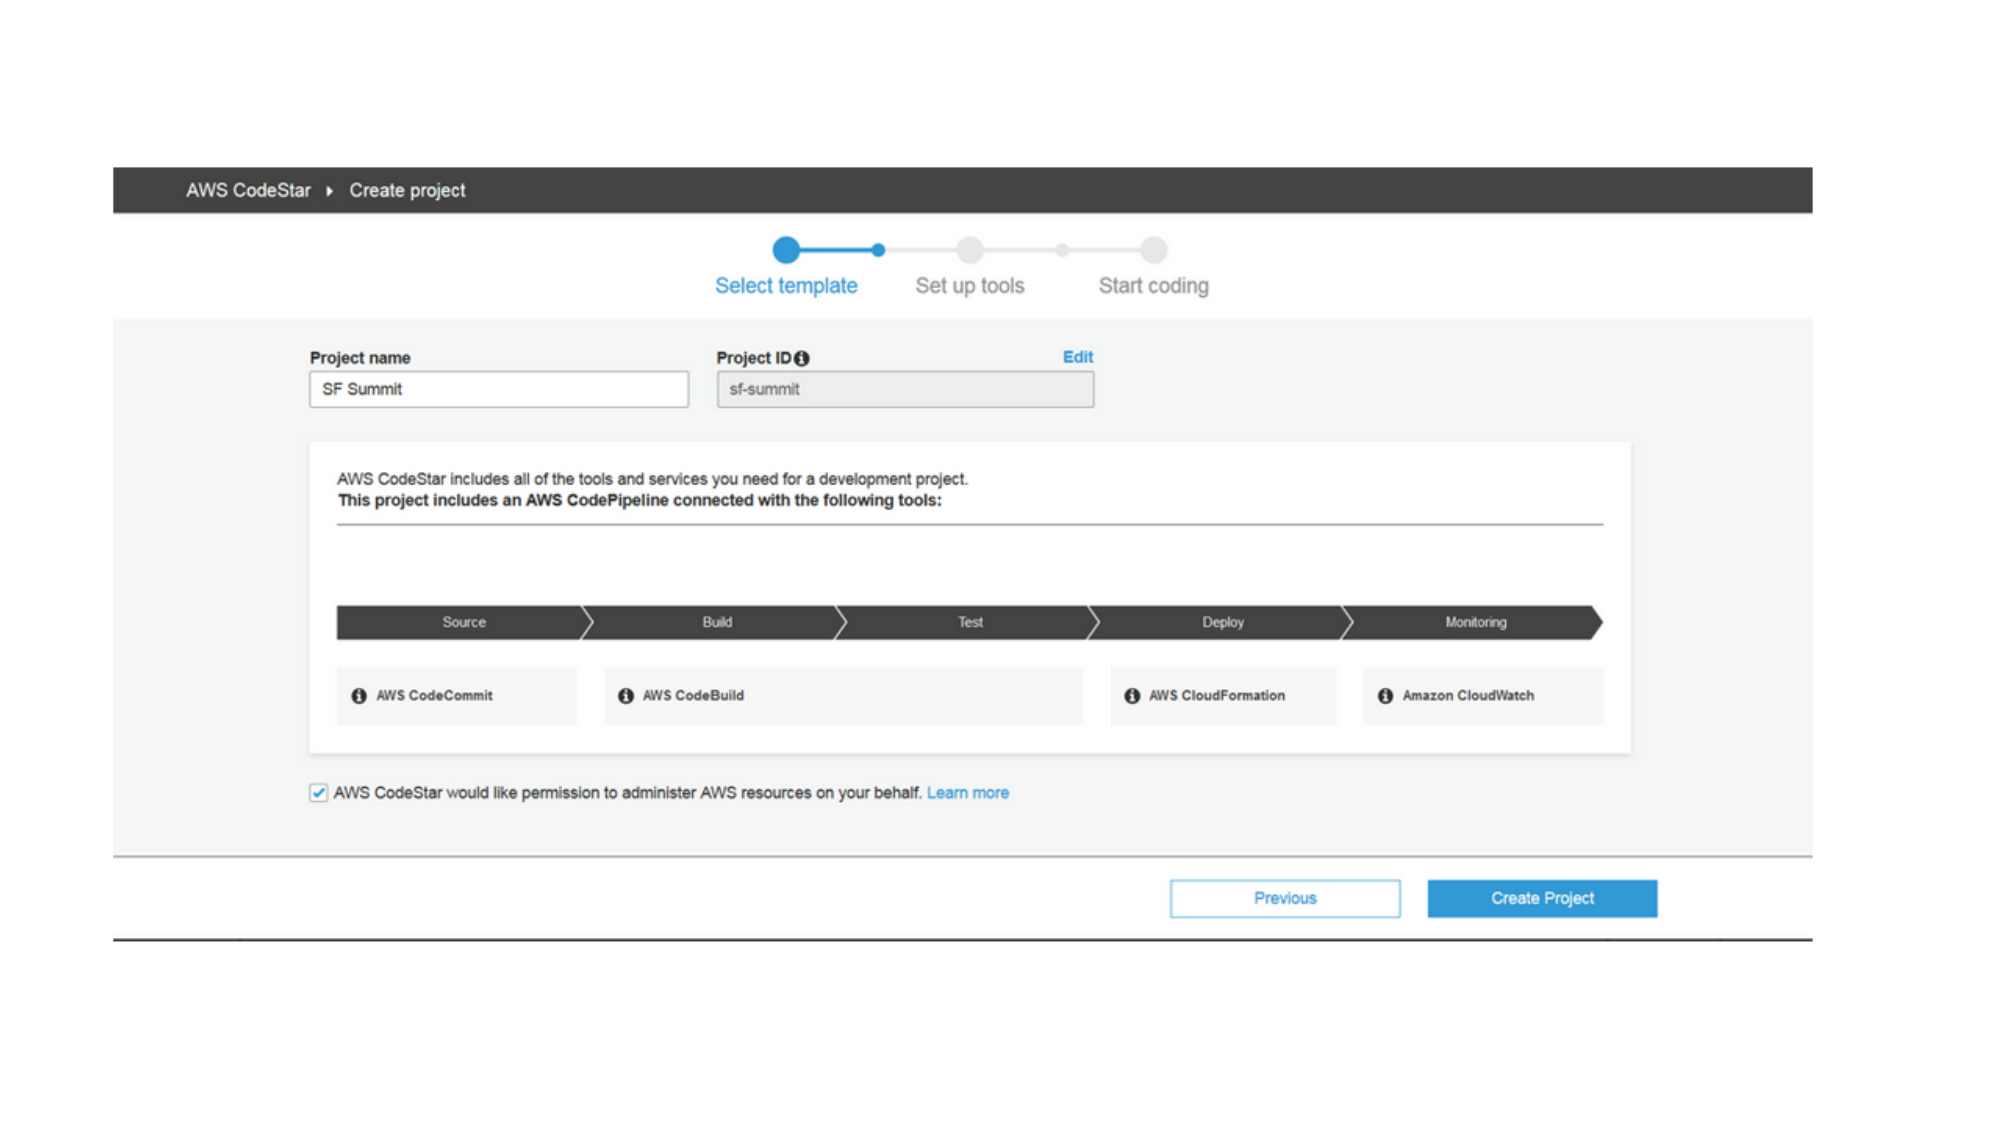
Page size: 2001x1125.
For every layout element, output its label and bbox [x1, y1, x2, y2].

picture [101, 152, 1899, 973]
